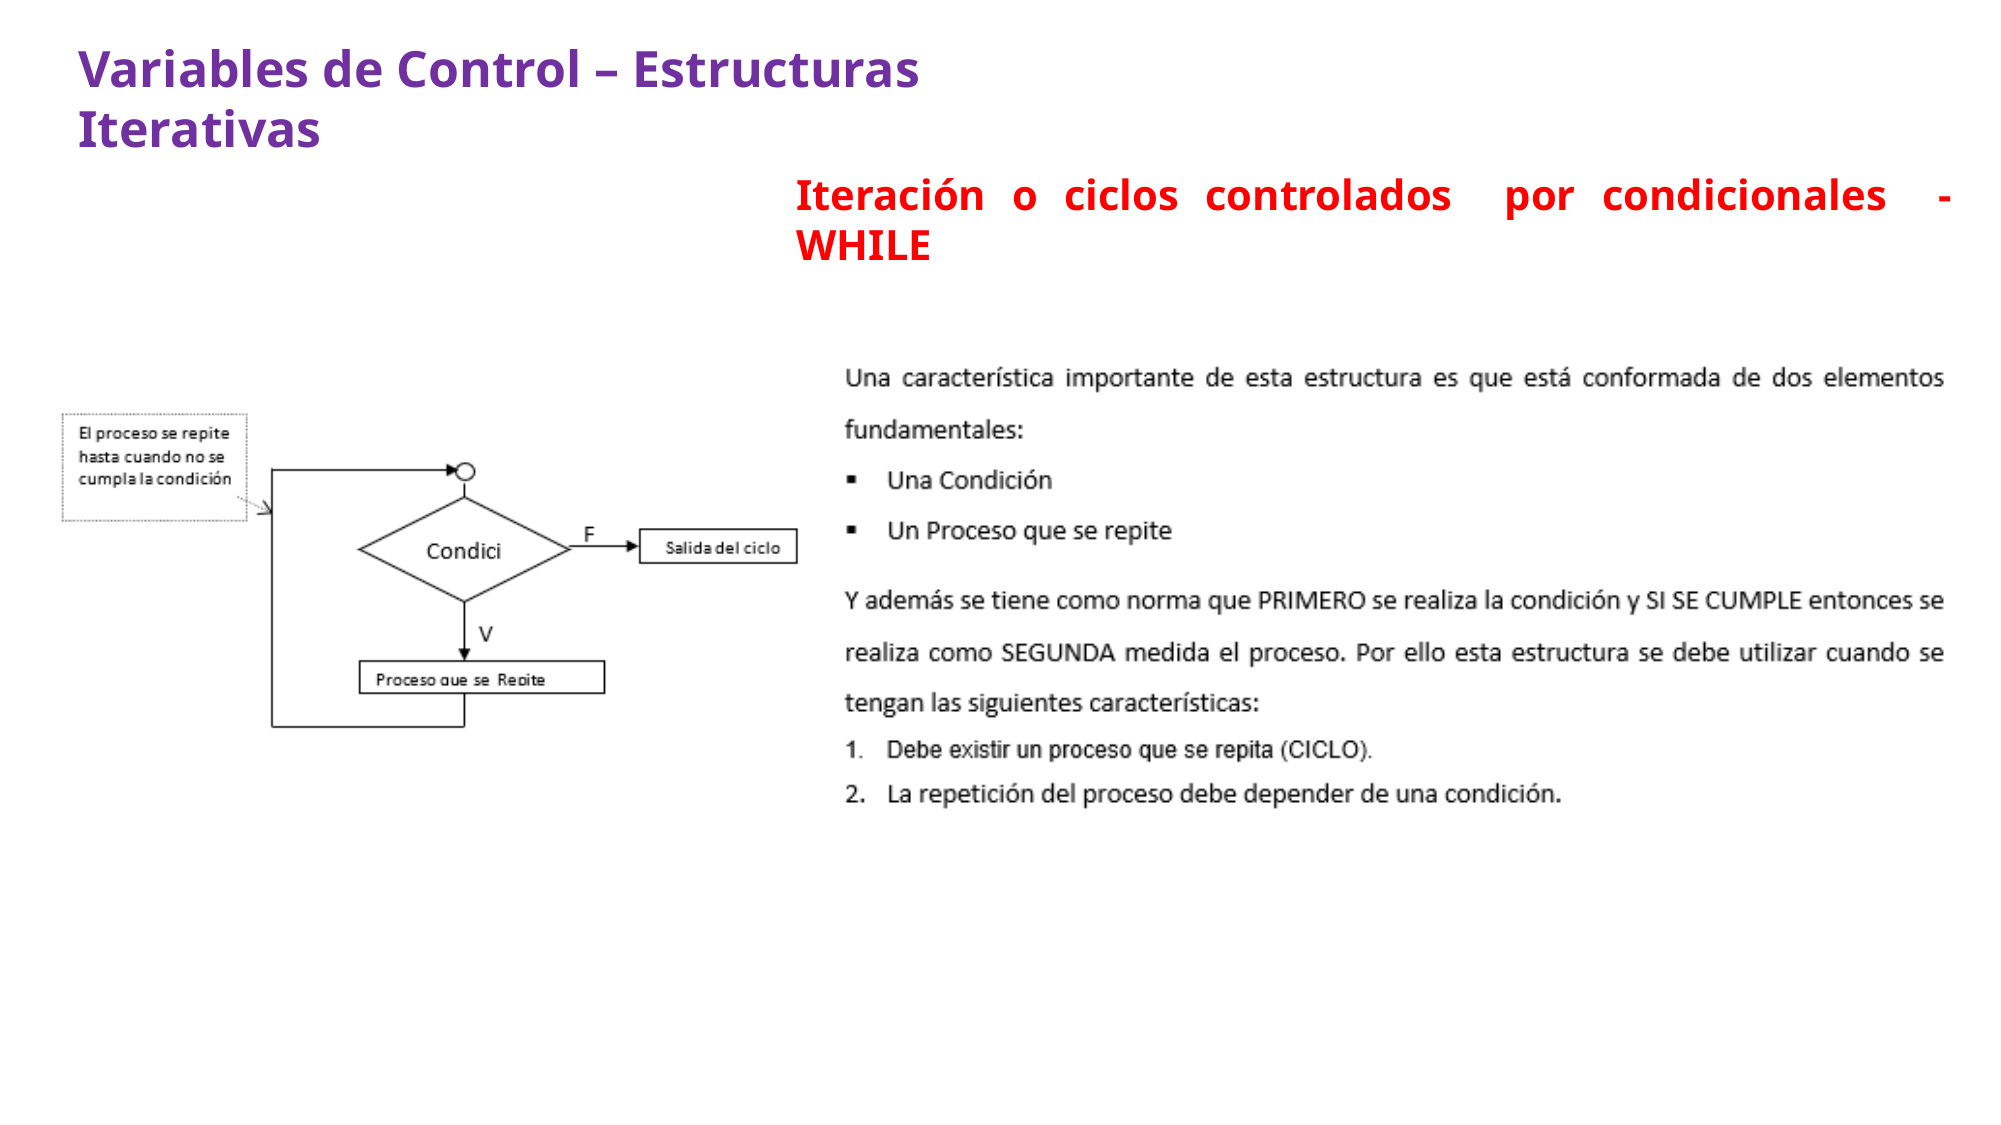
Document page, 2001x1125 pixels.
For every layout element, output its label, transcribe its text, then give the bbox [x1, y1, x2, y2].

picture [822, 350, 1969, 830]
text_box Iteración o ciclos controlados por condicionales - WHILE [781, 161, 1969, 277]
text_box Variables de Control – Estructuras Iterativas [63, 30, 1175, 166]
picture [20, 385, 820, 740]
